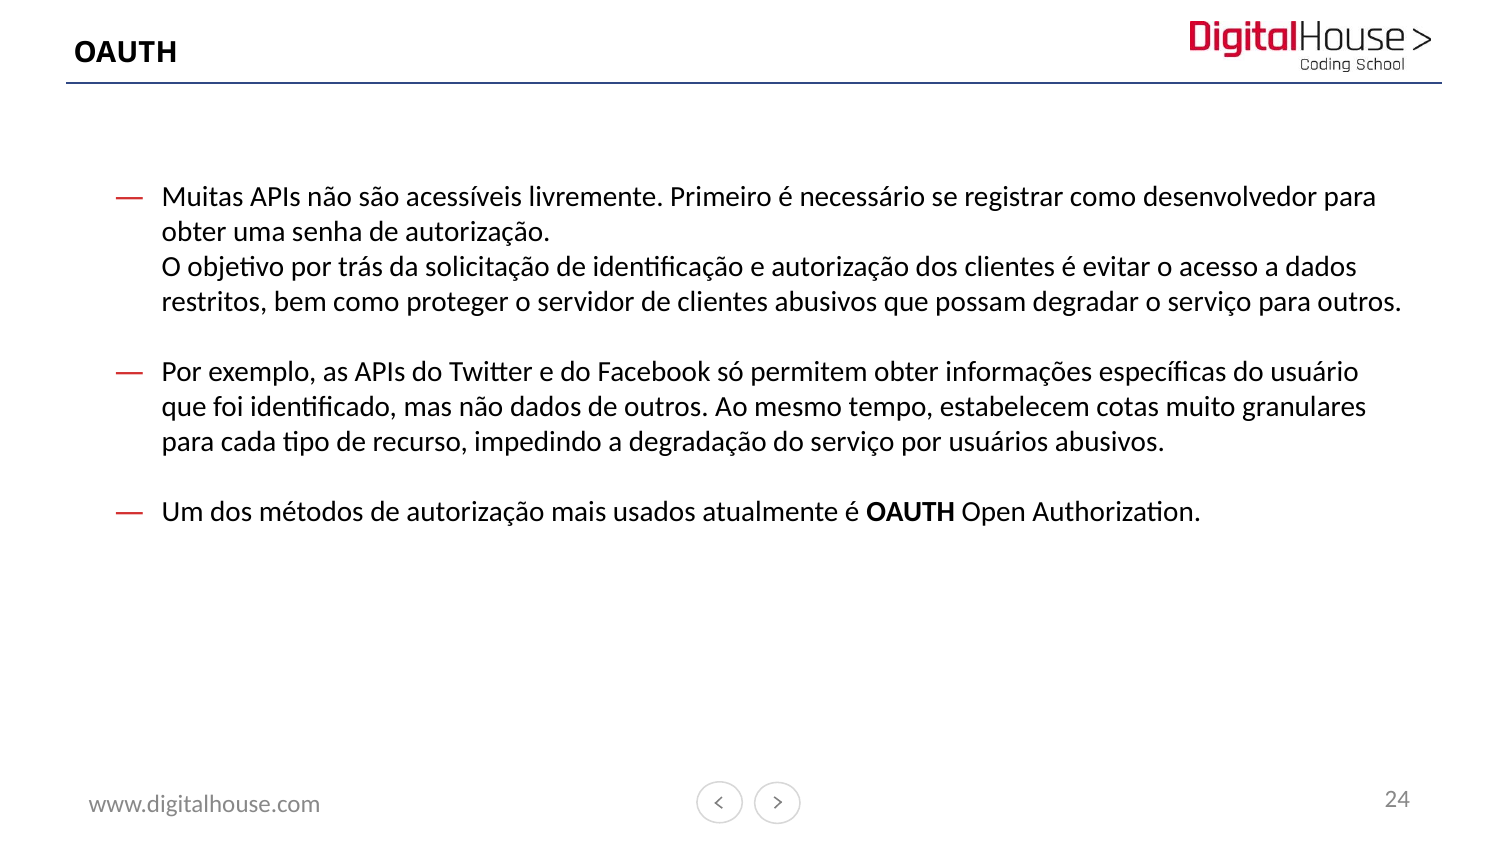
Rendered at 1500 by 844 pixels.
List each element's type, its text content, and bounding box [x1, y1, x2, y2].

slide_number 24 [1074, 774, 1425, 820]
picture [1190, 21, 1431, 72]
text_box Muitas APIs não são acessíveis livremente. Primeiro é necessário se registrar como desenvolvedor para obter uma senha de autorização. O objetivo por trás da solicitação de identificação e autorização dos clientes é evitar o acesso a dados restritos, bem como proteger o servidor de clientes abusivos que possam degradar o serviço para outros. Por exemplo, as APIs do Twitter e do Facebook só permitem obter informações específicas do usuário que foi identificado, mas não dados de outros. Ao mesmo tempo, estabelecem cotas muito granulares para cada tipo de recurso, impedindo a degradação do serviço por usuários abusivos. Um dos métodos de autorização mais usados atualmente é OAUTH Open Authorization. [99, 170, 1424, 719]
title OAUTH [73, 21, 1074, 80]
